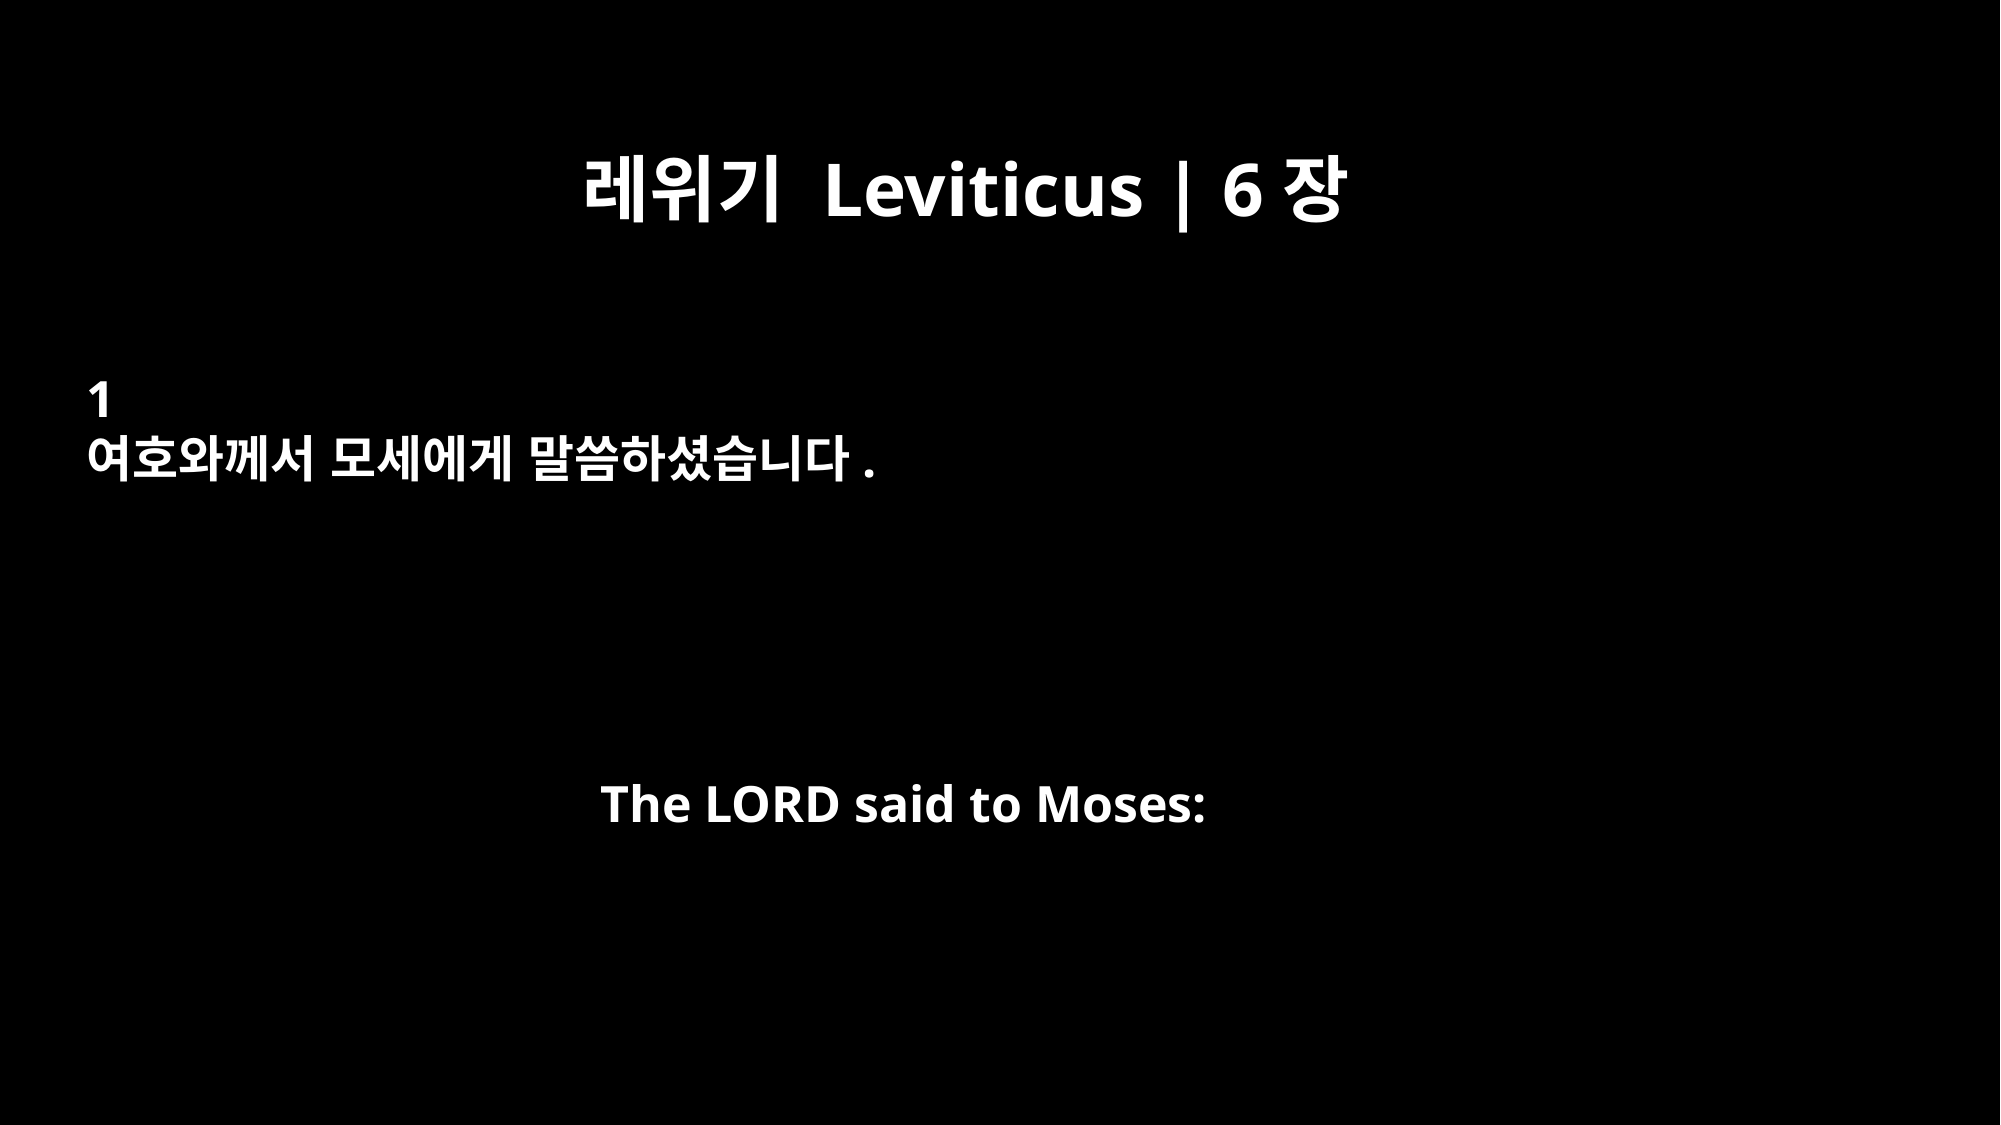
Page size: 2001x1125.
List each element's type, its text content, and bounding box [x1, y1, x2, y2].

text_box 레위기 Leviticus | 6장 [567, 136, 1365, 239]
text_box The LORD said to Moses: [585, 764, 1222, 840]
text_box 1 여호와께서 모세에게 말씀하셨습니다. [71, 359, 892, 495]
